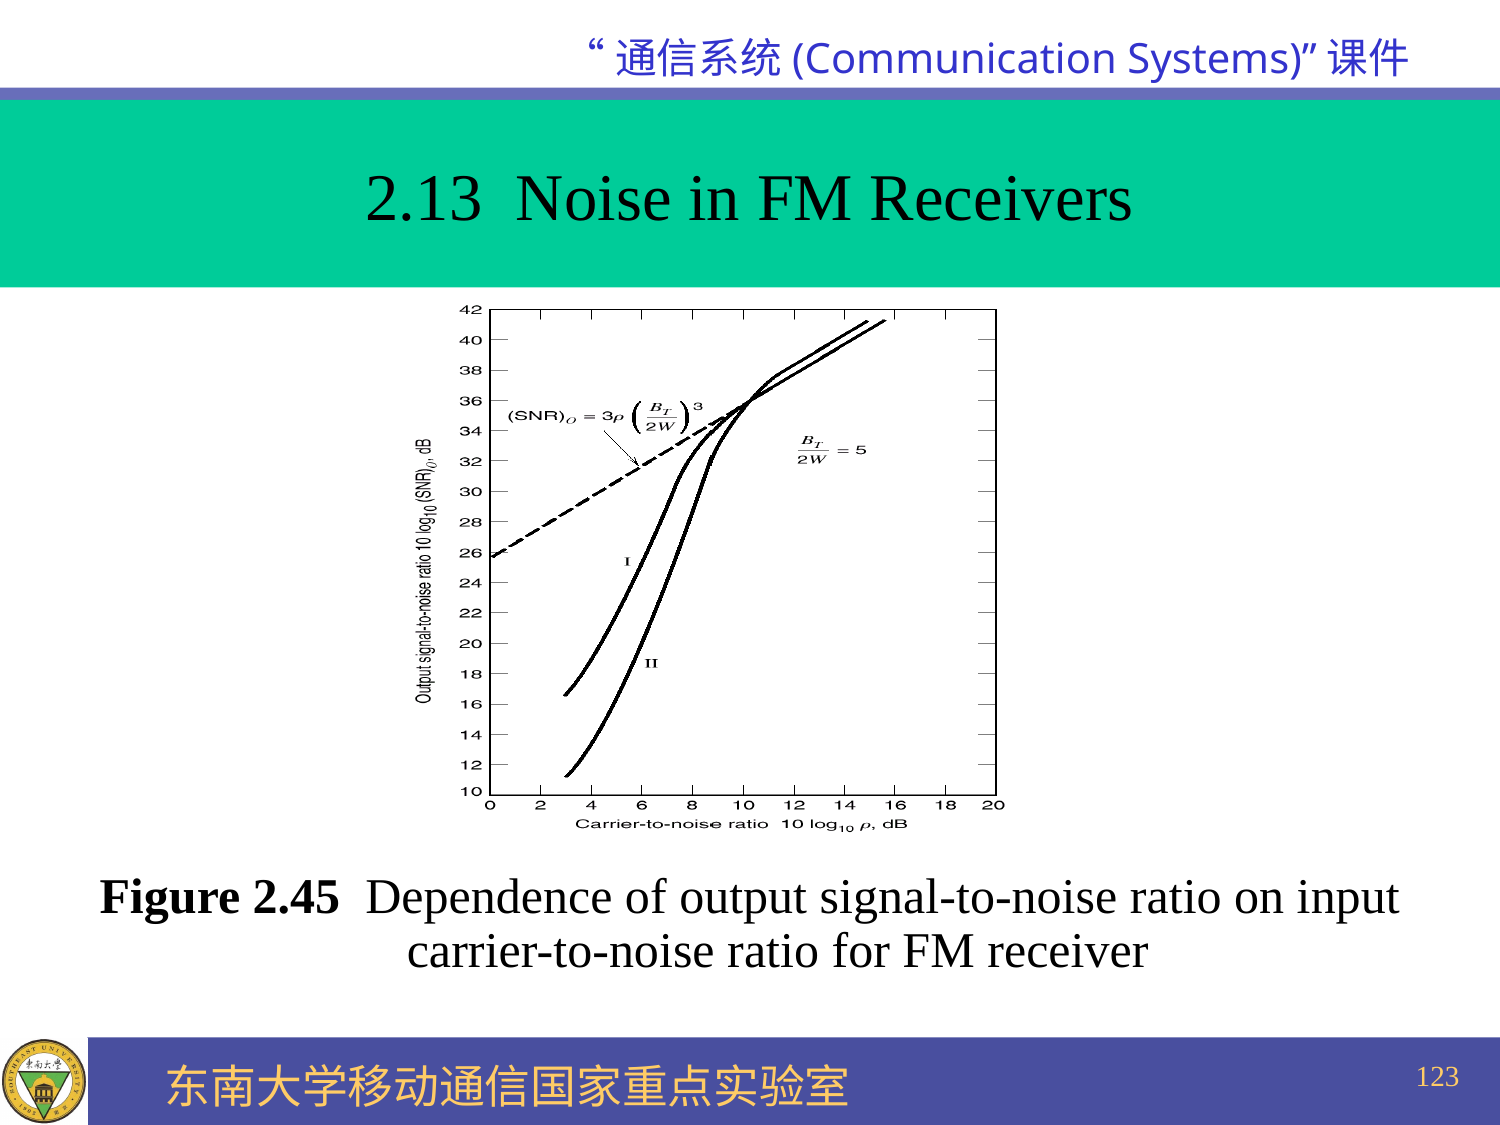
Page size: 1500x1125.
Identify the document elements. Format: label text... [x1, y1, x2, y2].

picture [387, 299, 1037, 838]
text_box 2.13 Noise in FM Receivers [0, 99, 1500, 288]
slide_number 123 [1299, 1050, 1475, 1125]
picture [0, 1038, 88, 1125]
text_box Figure 2.45 Dependence of output signal-to-noise ratio on input carrier-to-noise ratio for FM receiver [74, 862, 1425, 988]
